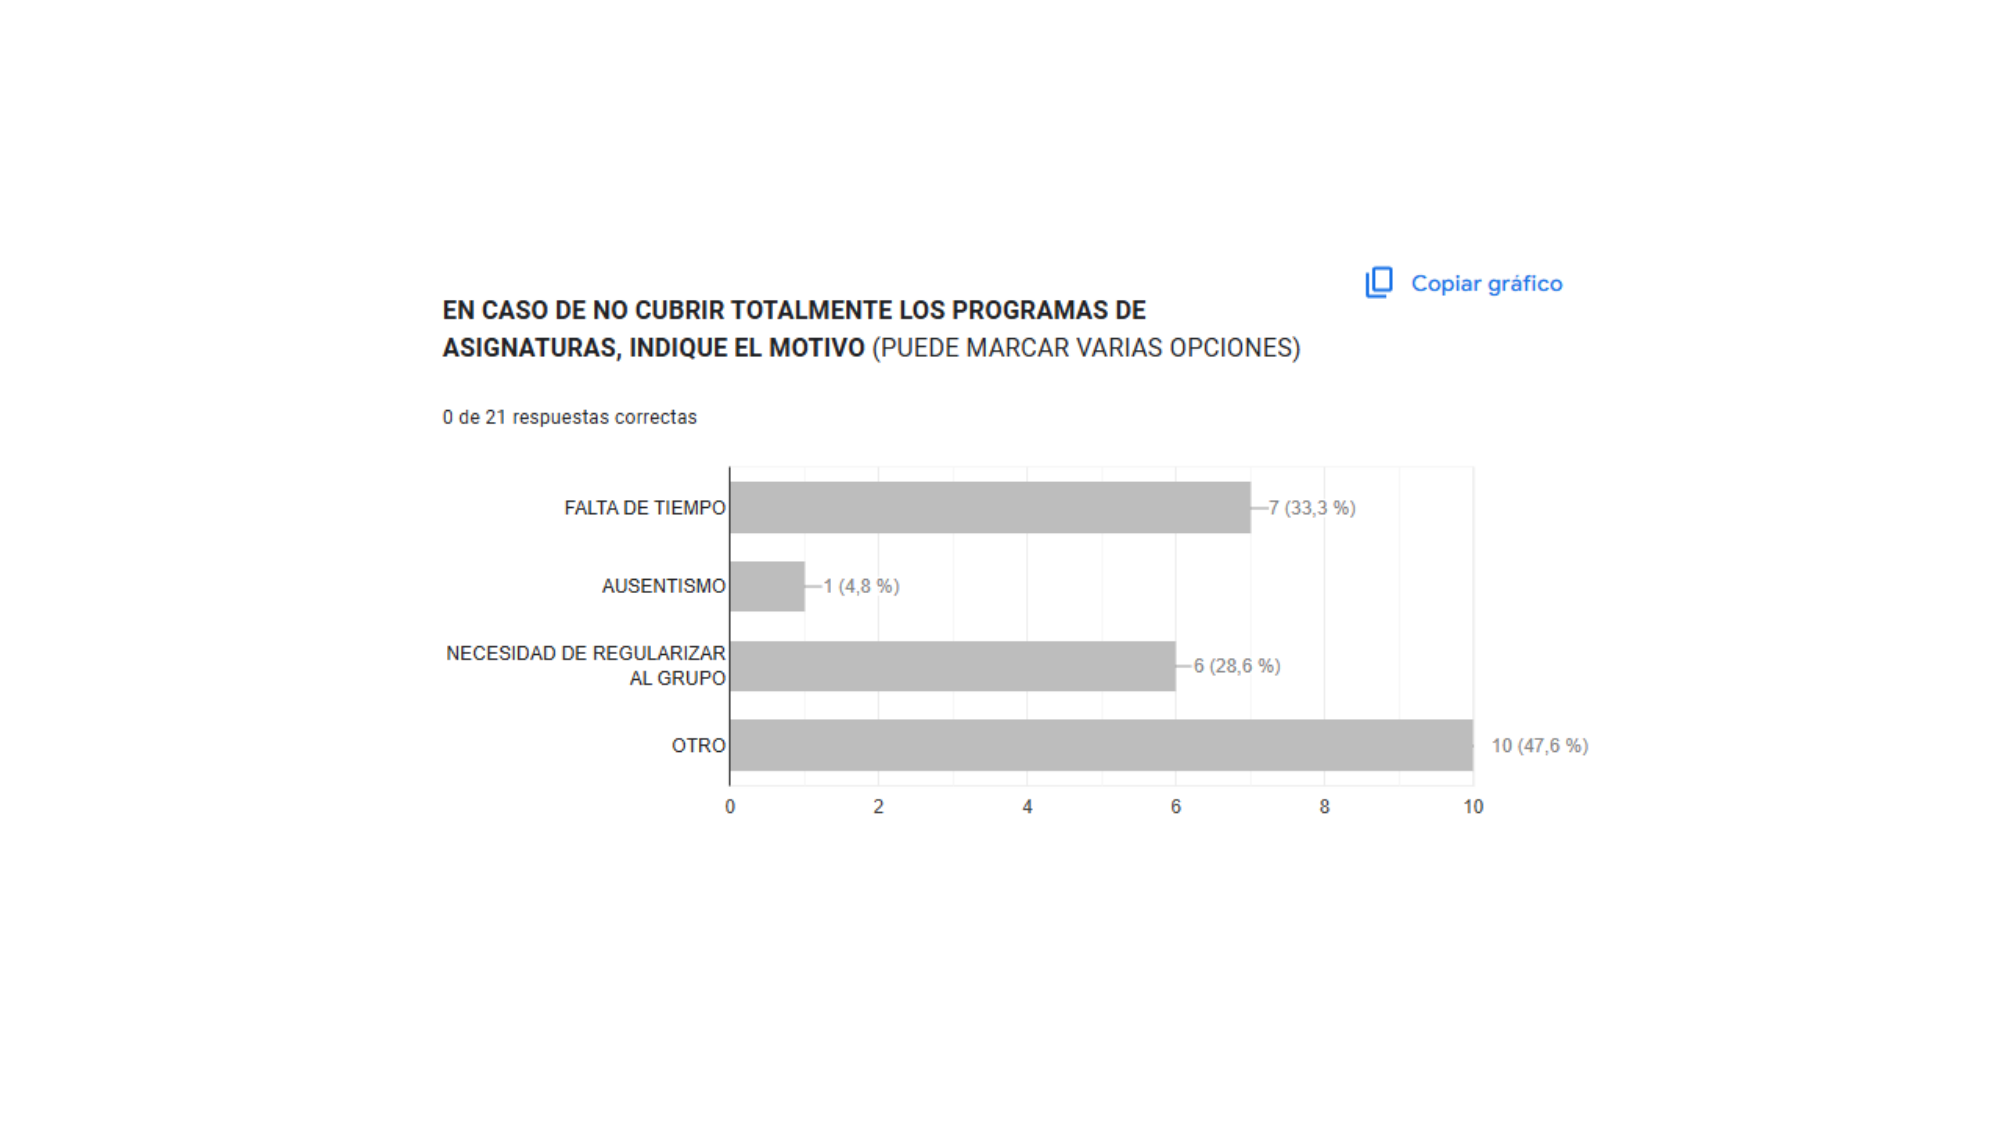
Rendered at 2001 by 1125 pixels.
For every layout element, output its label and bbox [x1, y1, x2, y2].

picture [410, 263, 1590, 862]
